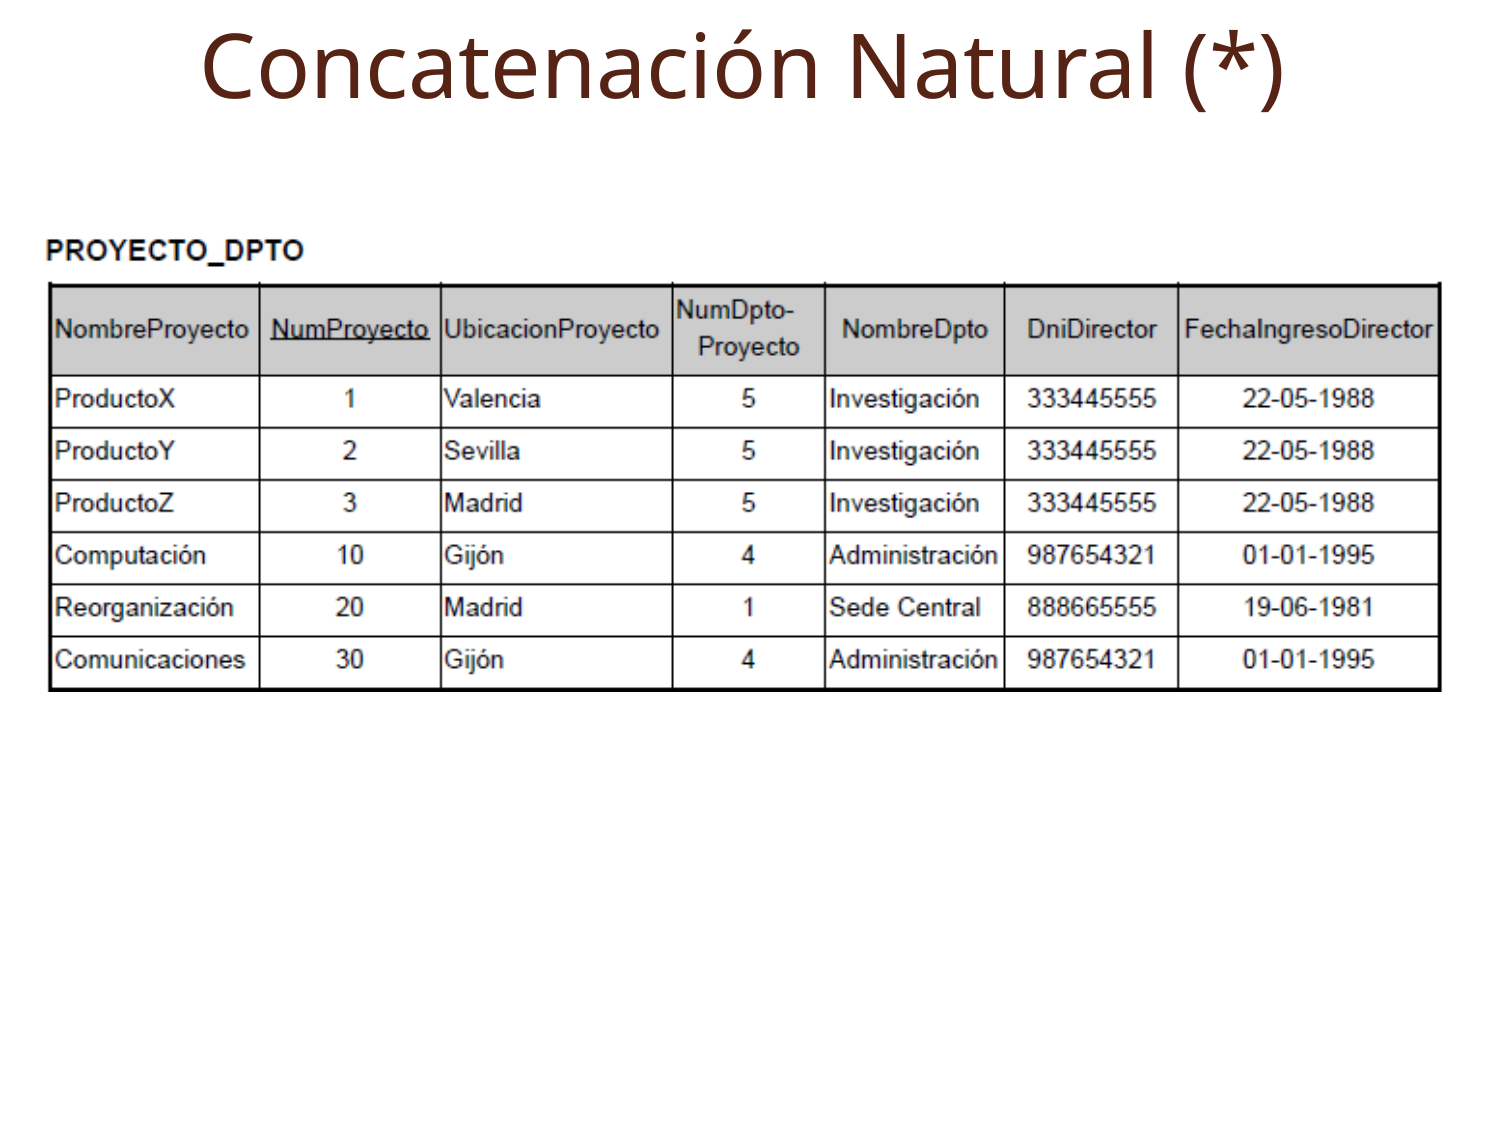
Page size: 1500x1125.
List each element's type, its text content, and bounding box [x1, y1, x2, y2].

text_box Concatenación Natural (*) [20, 0, 1465, 125]
picture [41, 236, 1444, 692]
